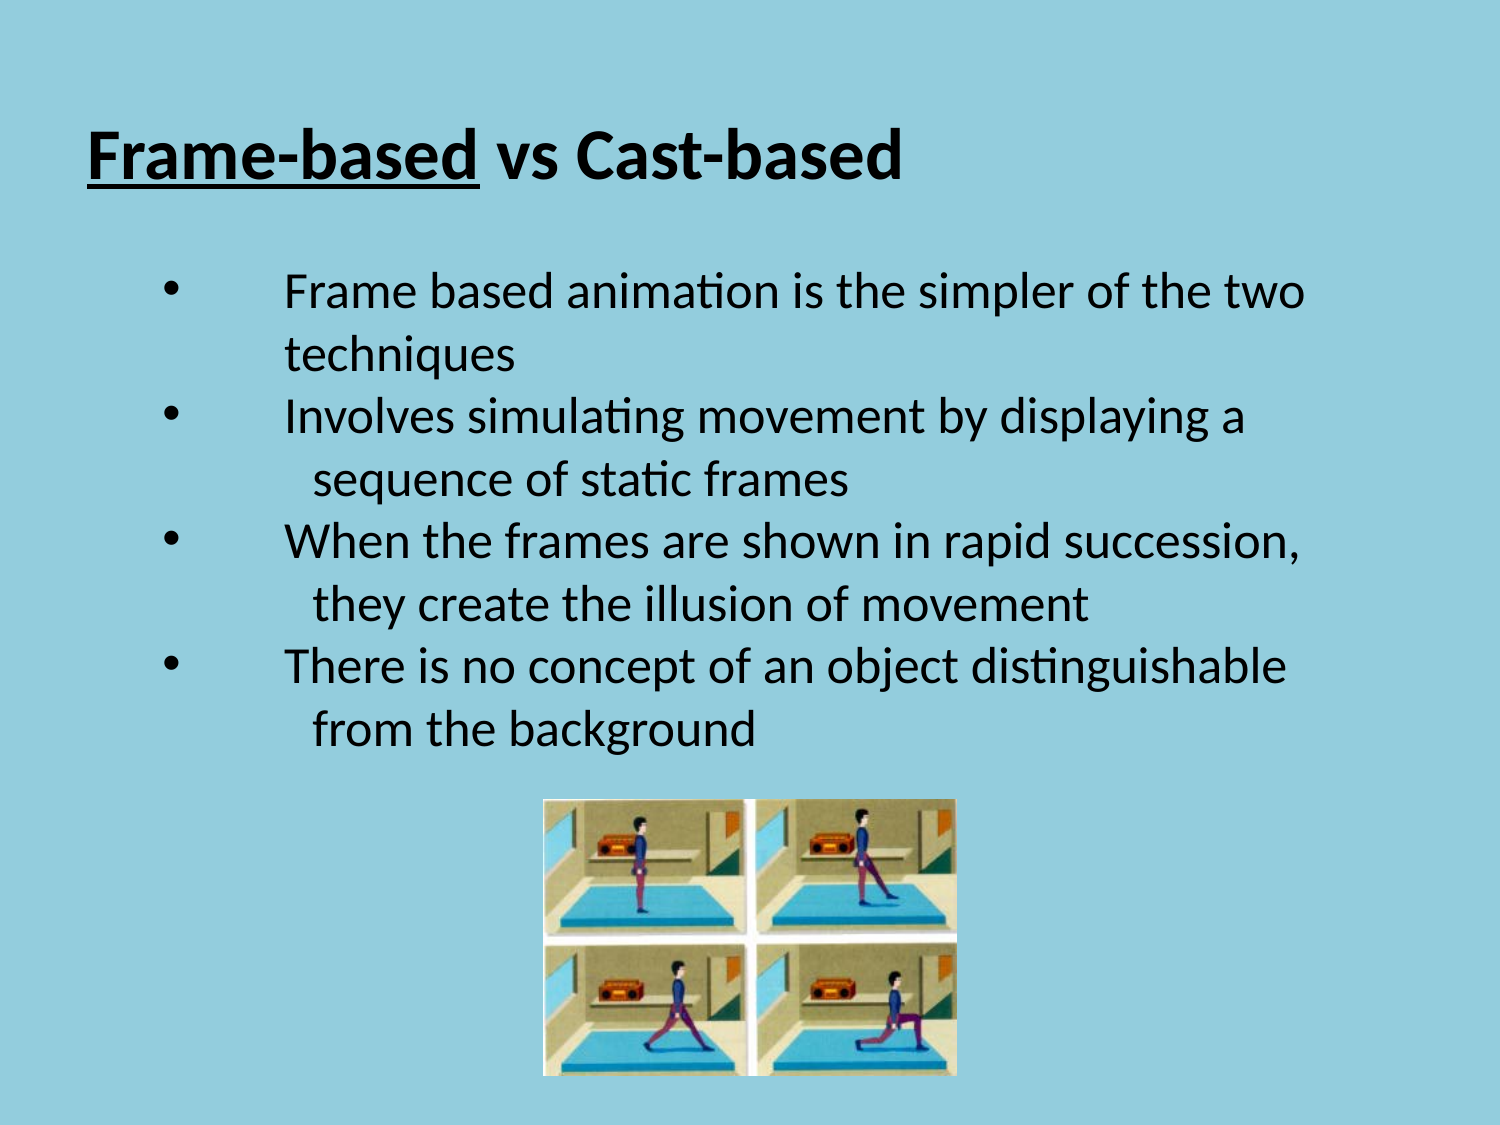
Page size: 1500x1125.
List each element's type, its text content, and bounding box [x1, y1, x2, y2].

text_box Frame-based vs Cast-based Frame based animation is the simpler of the two techniques Involves simulating movement by displaying a sequence of static frames When the frames are shown in rapid succession, they create the illusion of movement There is no concept of an object distinguishable from the background [0, 1, 1500, 762]
picture [543, 799, 957, 1076]
